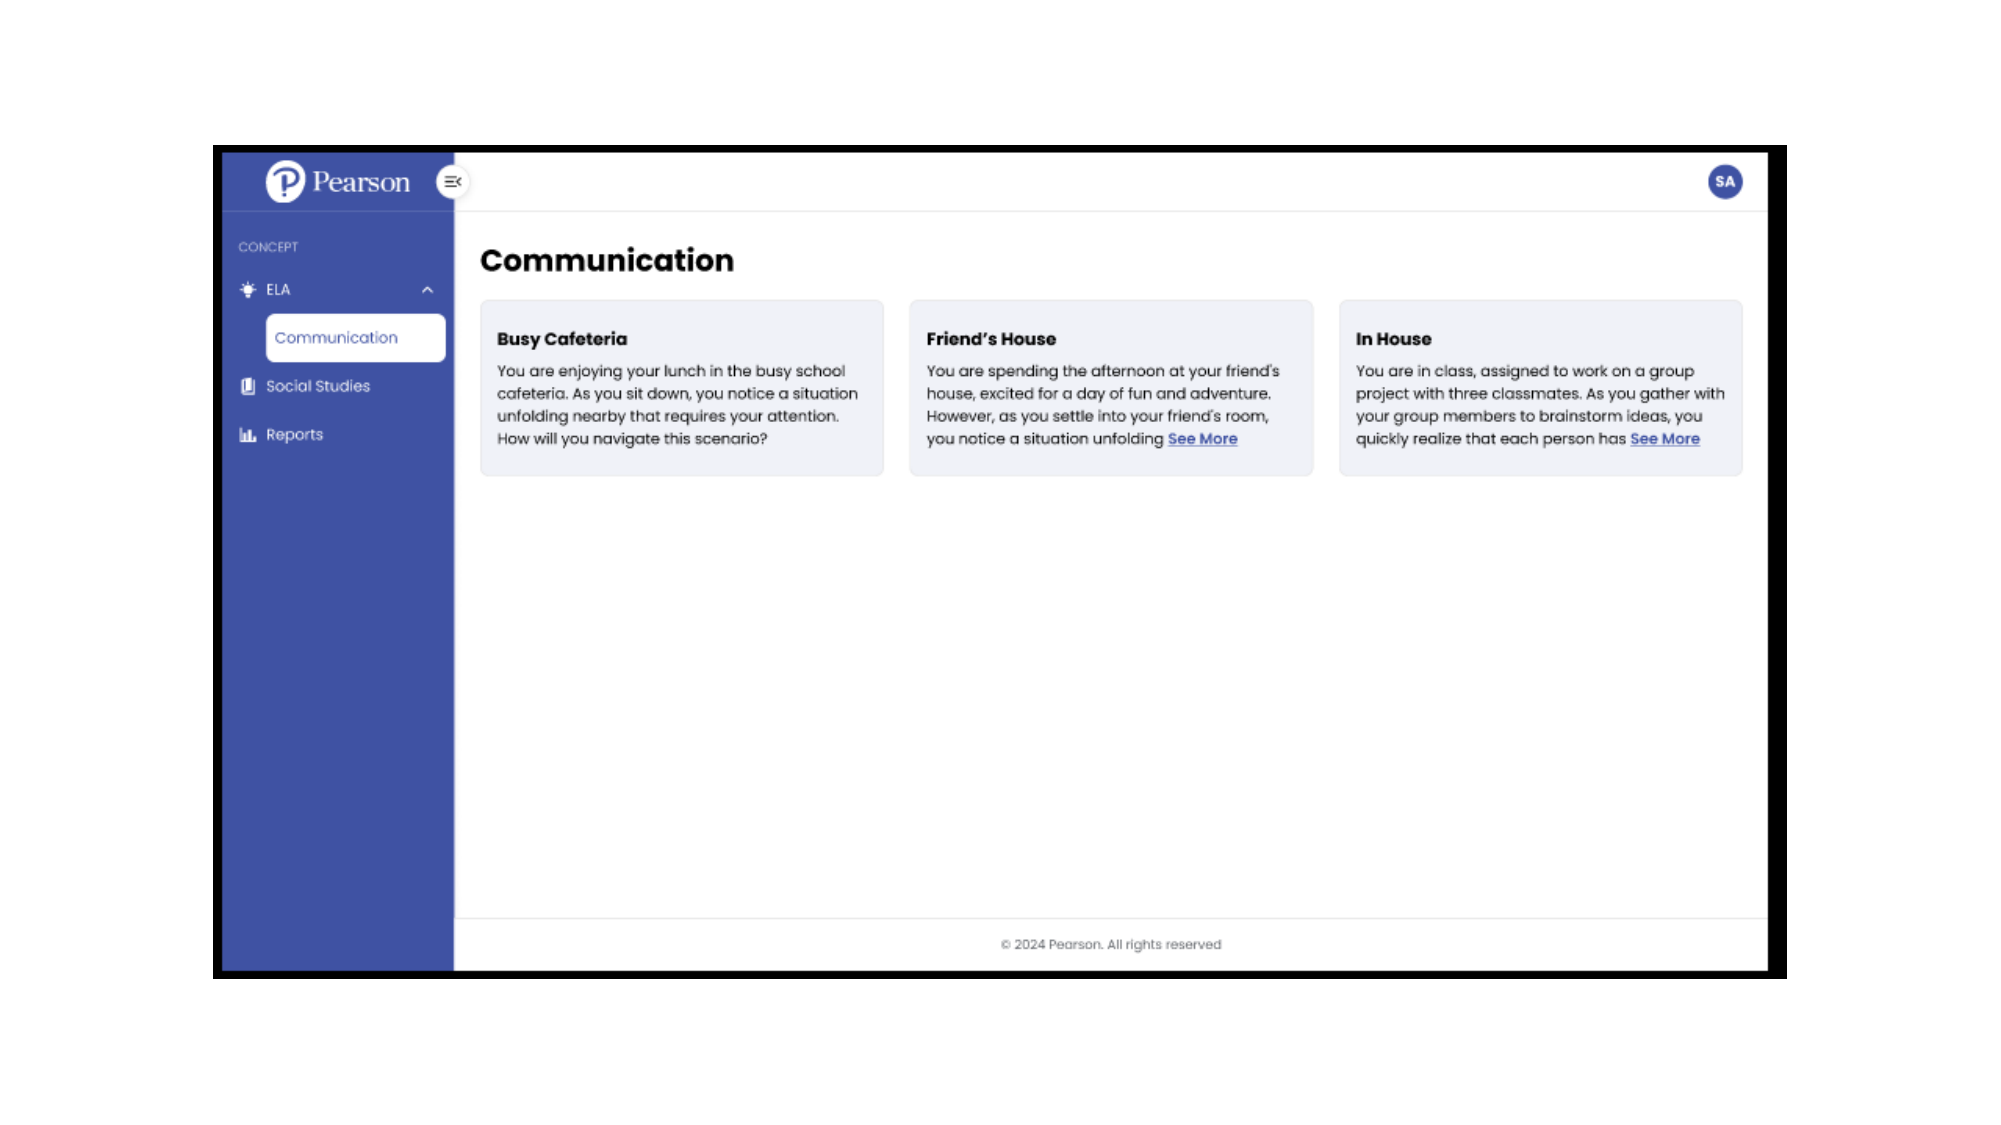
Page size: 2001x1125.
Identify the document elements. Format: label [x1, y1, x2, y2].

picture [213, 145, 1787, 979]
